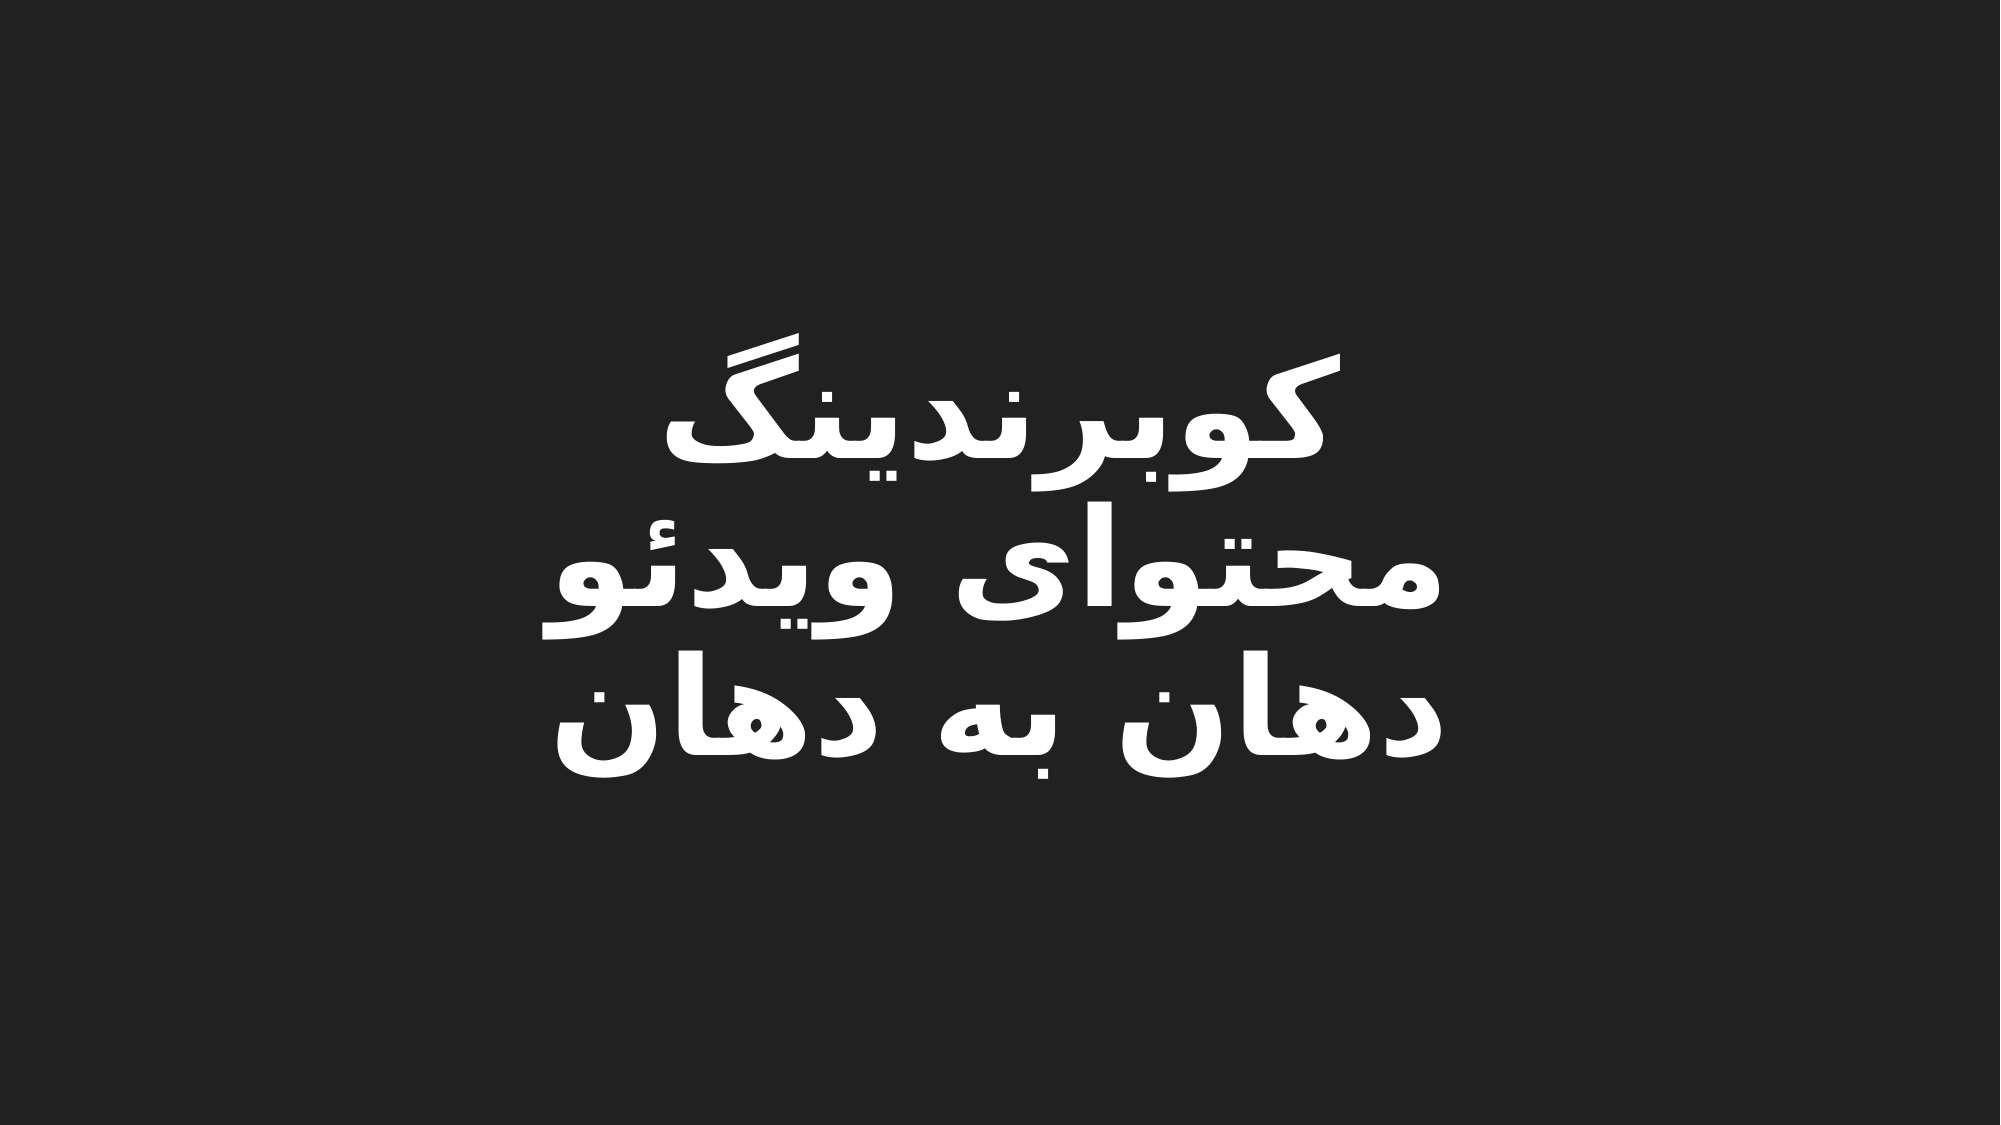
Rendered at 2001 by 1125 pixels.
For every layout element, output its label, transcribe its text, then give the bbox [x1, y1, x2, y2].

title کوبرندینگ محتوای ویدئو دهان به دهان [0, 359, 2000, 766]
